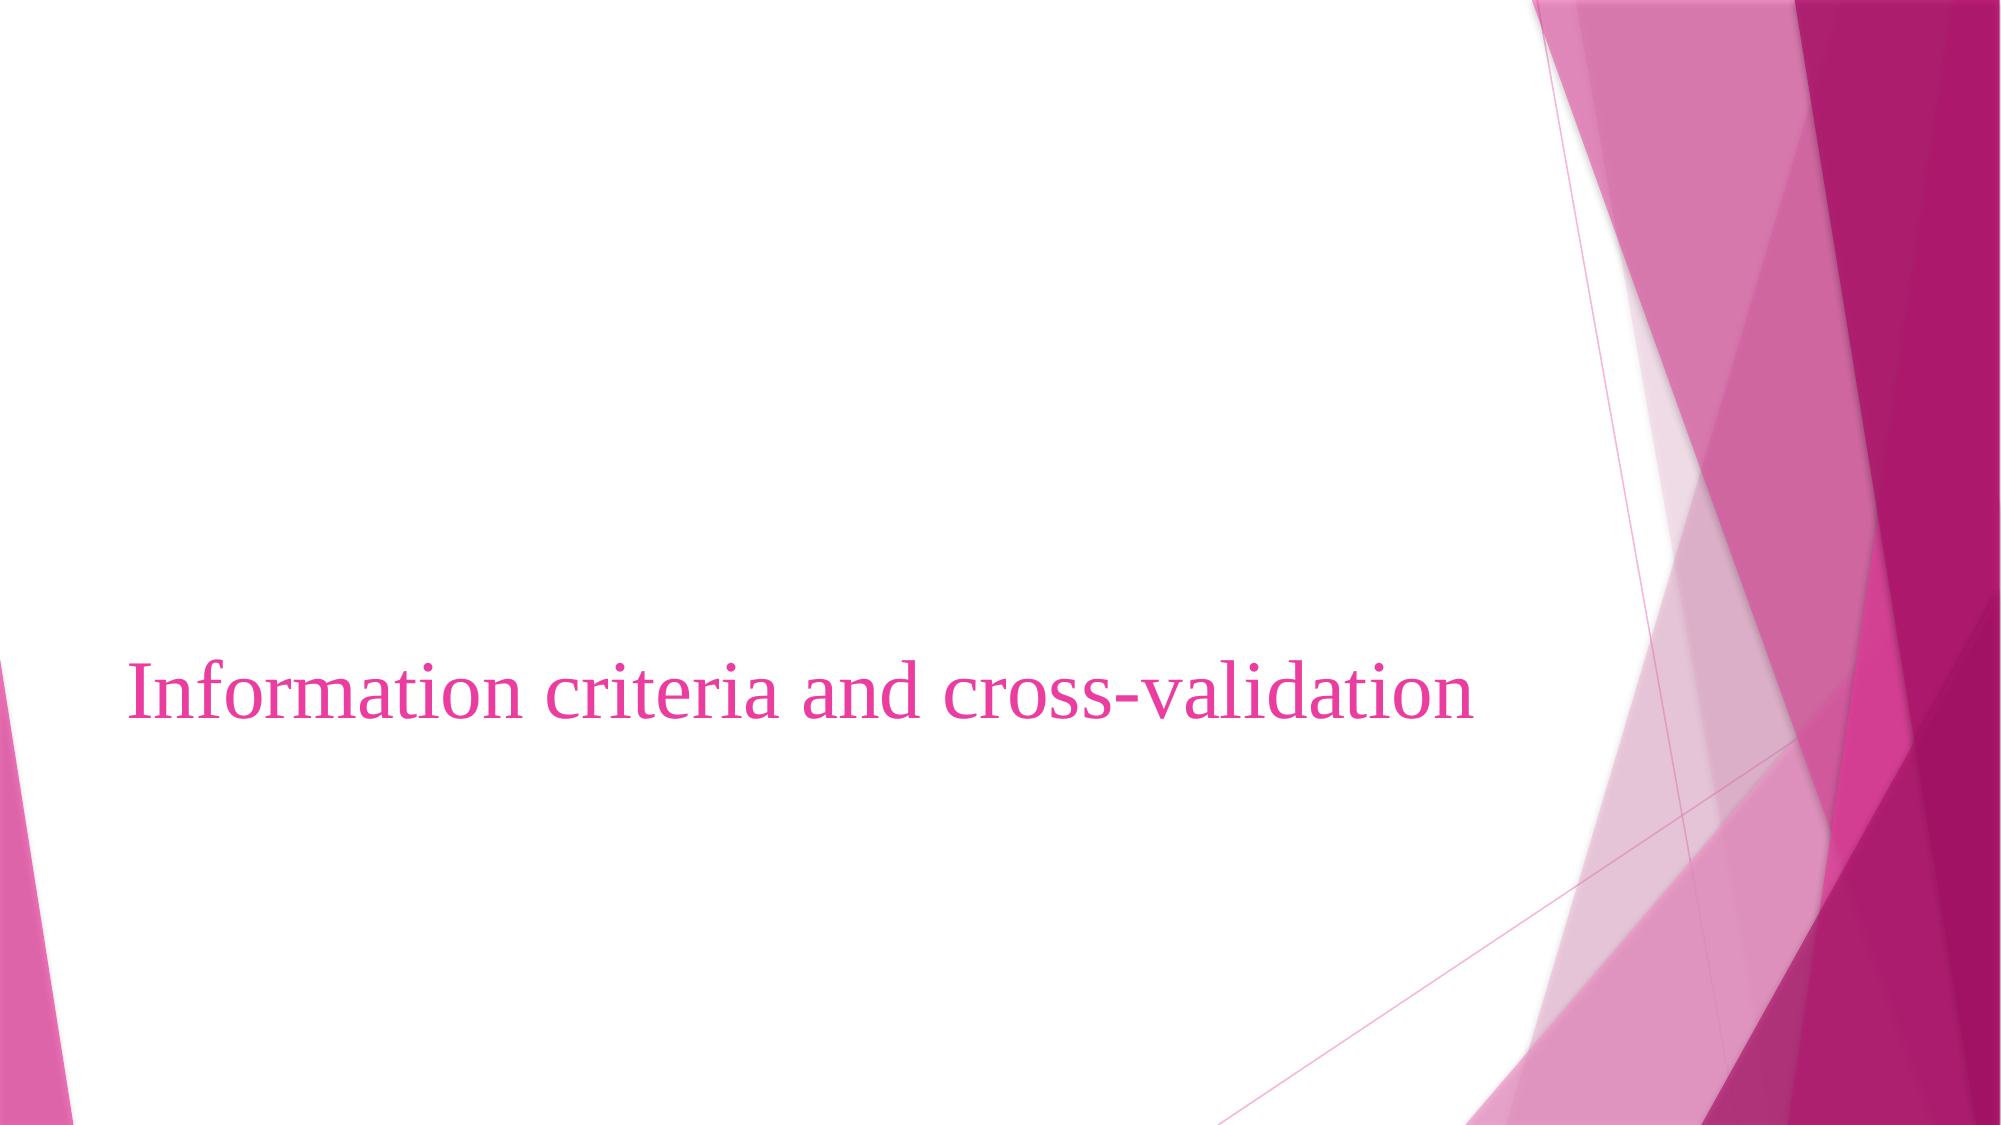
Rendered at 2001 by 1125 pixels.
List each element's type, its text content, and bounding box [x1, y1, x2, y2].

title Information criteria and cross-validation [111, 443, 1522, 743]
